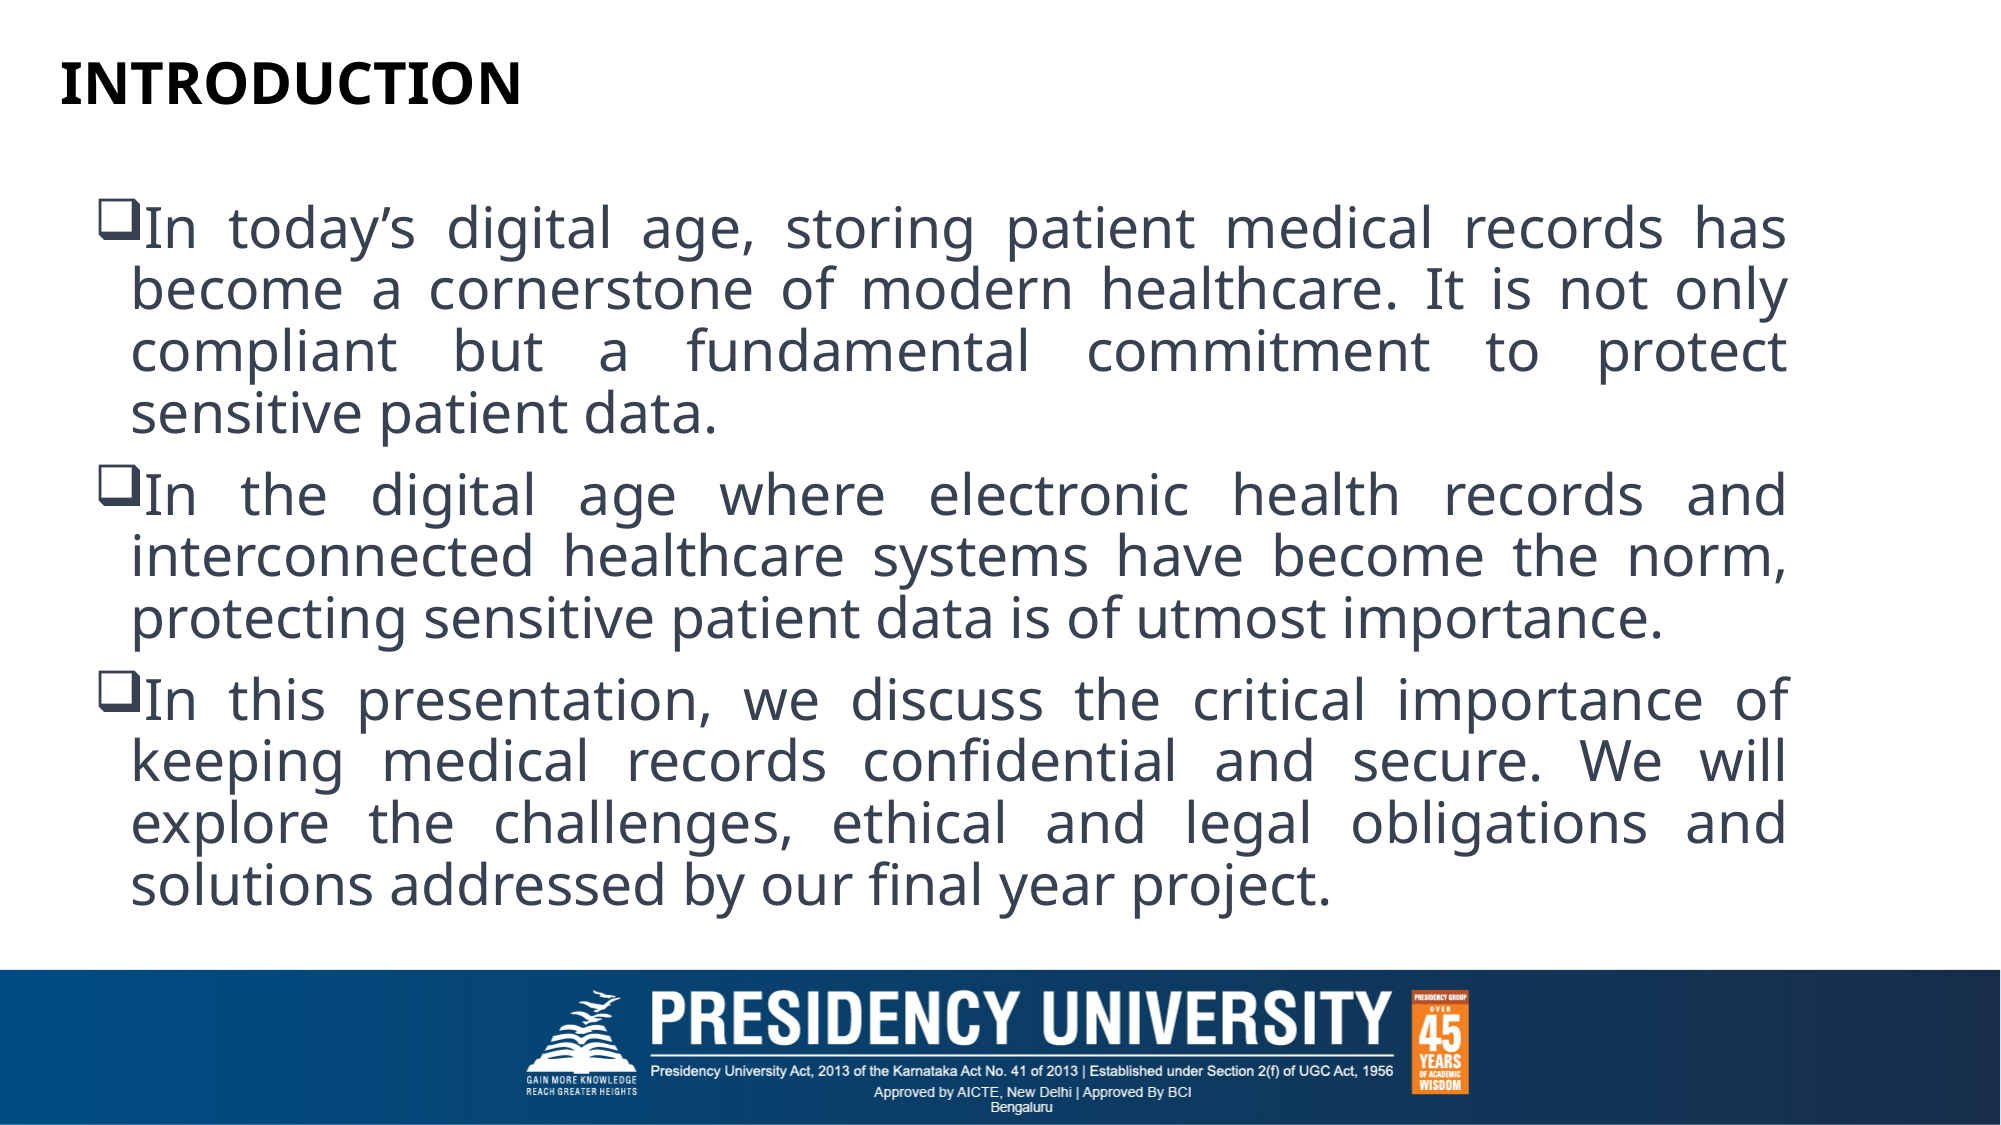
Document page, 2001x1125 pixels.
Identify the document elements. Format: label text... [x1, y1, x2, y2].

list In today’s digital age, storing patient medical records has become a cornerstone of modern healthcare. It is not only compliant but a fundamental commitment to protect sensitive patient data. In the digital age where electronic health records and interconnected healthcare systems have become the norm, protecting sensitive patient data is of utmost importance. In this presentation, we discuss the critical importance of keeping medical records confidential and secure. We will explore the challenges, ethical and legal obligations and solutions addressed by our final year project. [79, 191, 1805, 932]
picture [0, 0, 2001, 1125]
title INTRODUCTION [0, 0, 1863, 172]
